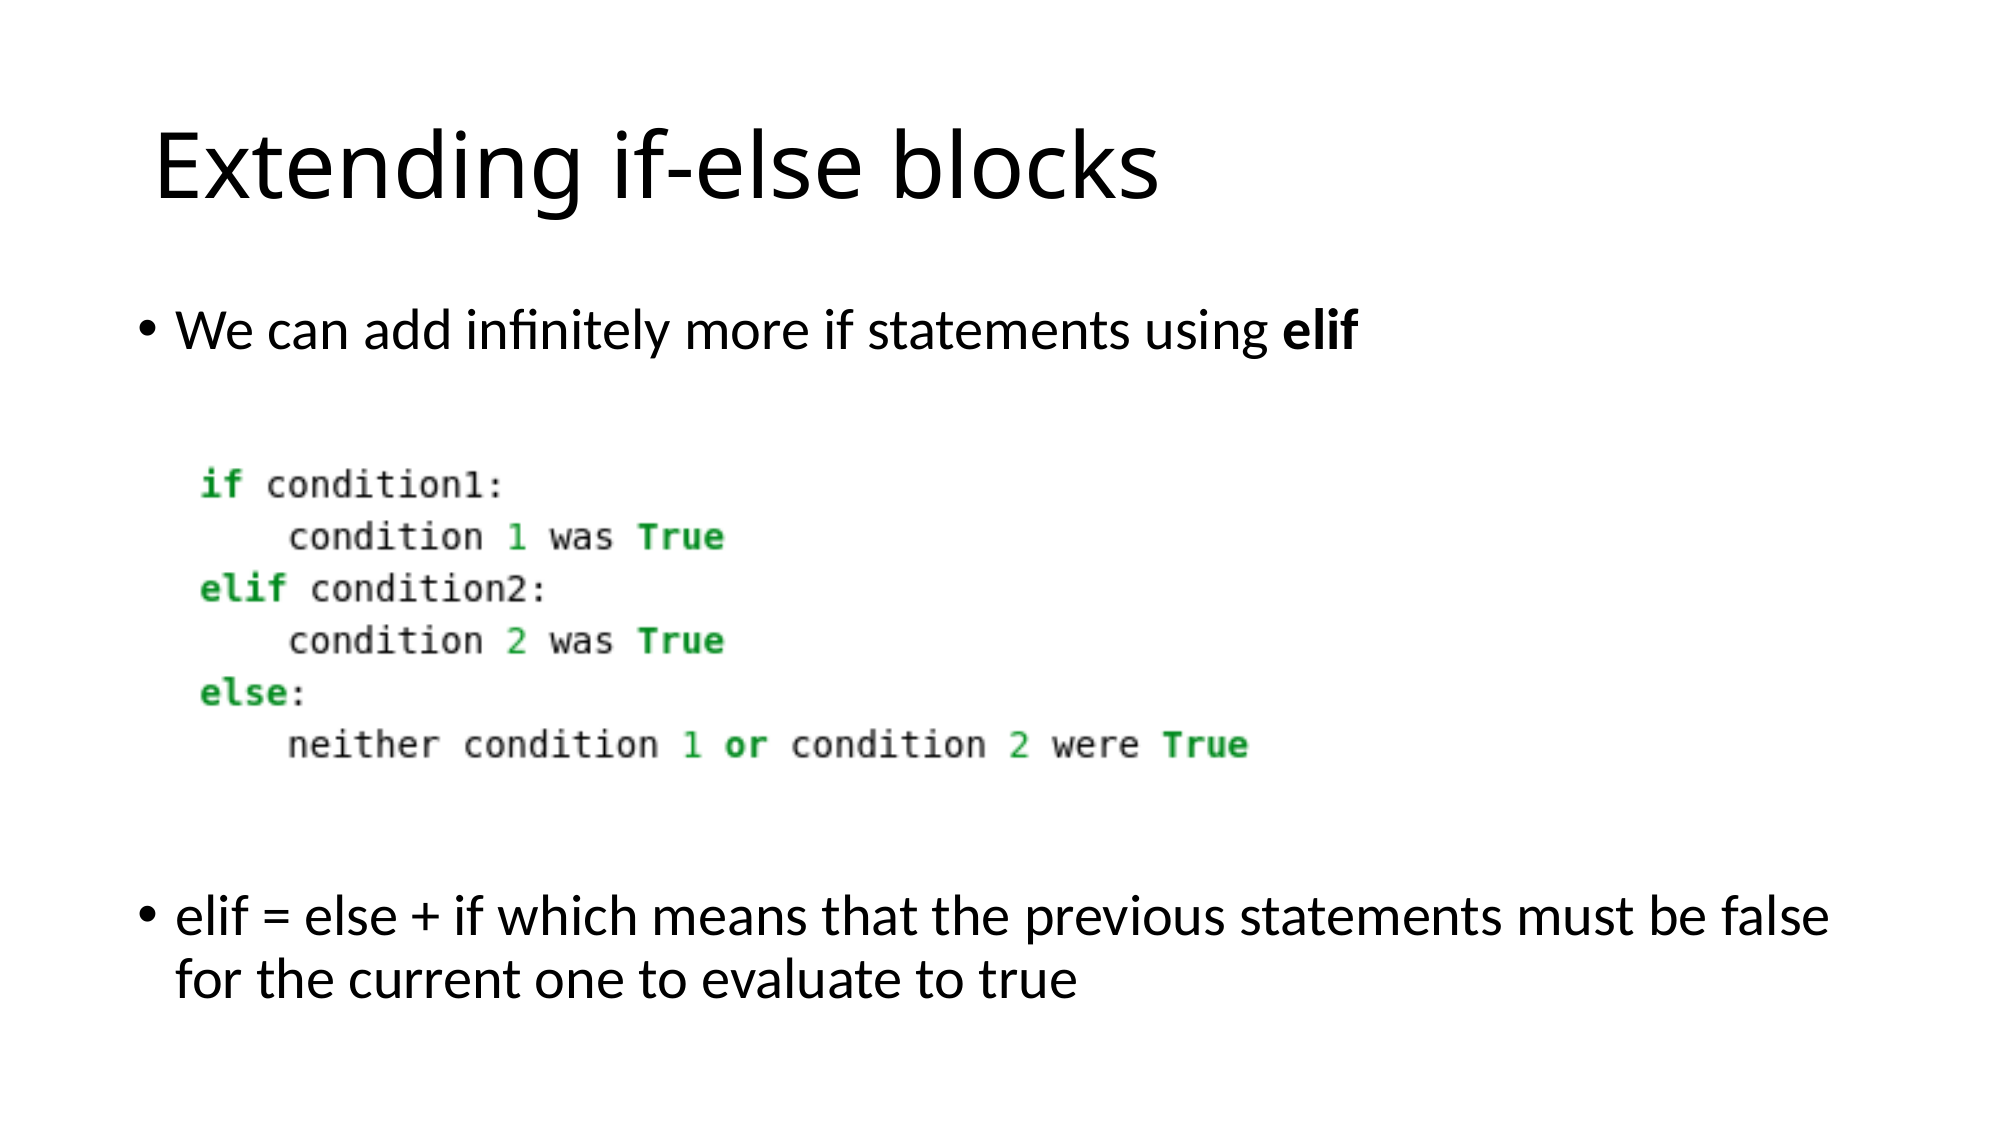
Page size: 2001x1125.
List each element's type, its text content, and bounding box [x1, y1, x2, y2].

list We can add infinitely more if statements using elif elif = else + if which means that the previous statements must be false for the current one to evaluate to true [137, 299, 1863, 1014]
picture [137, 428, 1416, 792]
title Extending if-else blocks [137, 59, 1863, 278]
